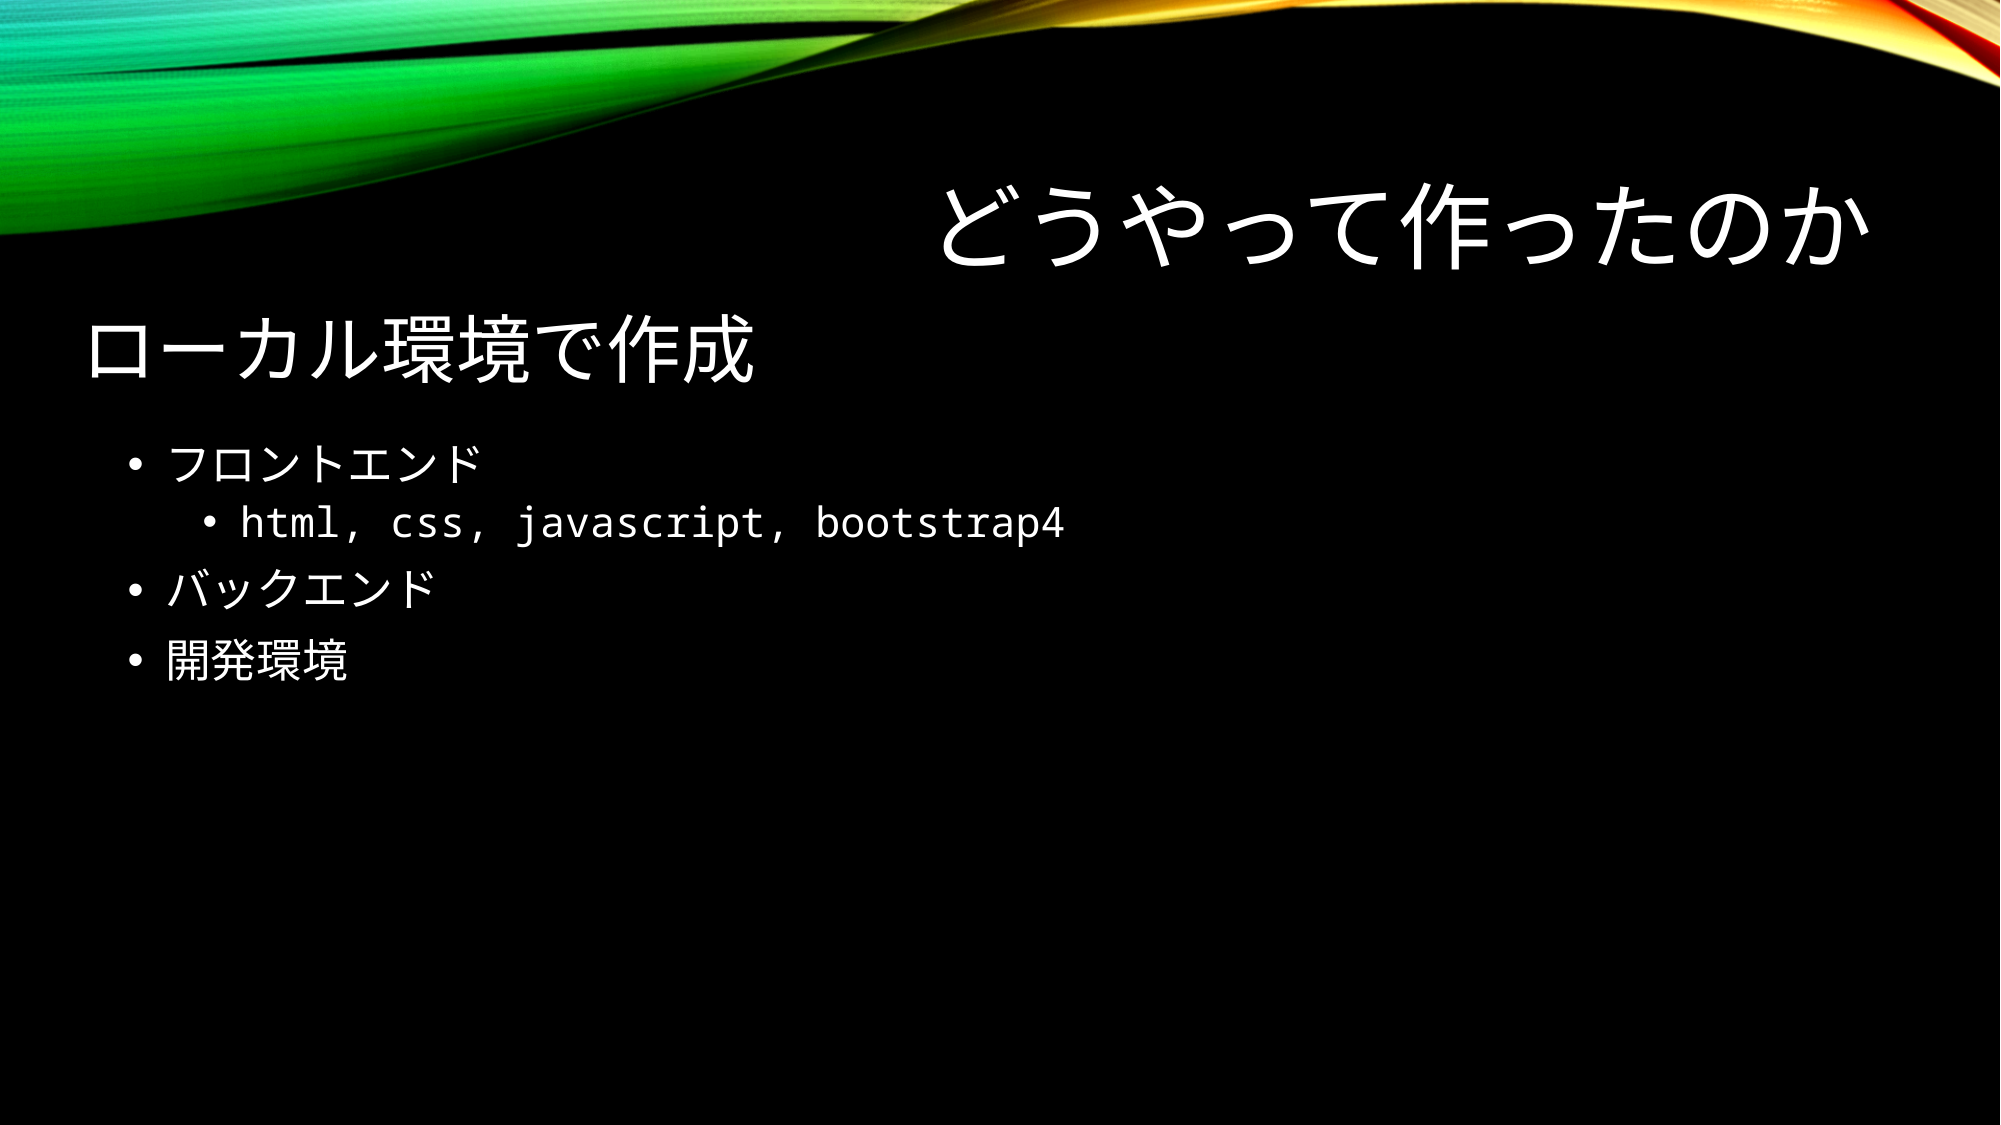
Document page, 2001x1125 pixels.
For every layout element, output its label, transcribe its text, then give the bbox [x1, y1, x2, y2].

picture [0, 0, 2000, 237]
list フロントエンド html, css, javascript, bootstrap4 バックエンド 開発環境 [112, 434, 1888, 1021]
title どうやって作ったのか [884, 125, 1888, 338]
text_box ローカル環境で作成 [66, 271, 827, 435]
